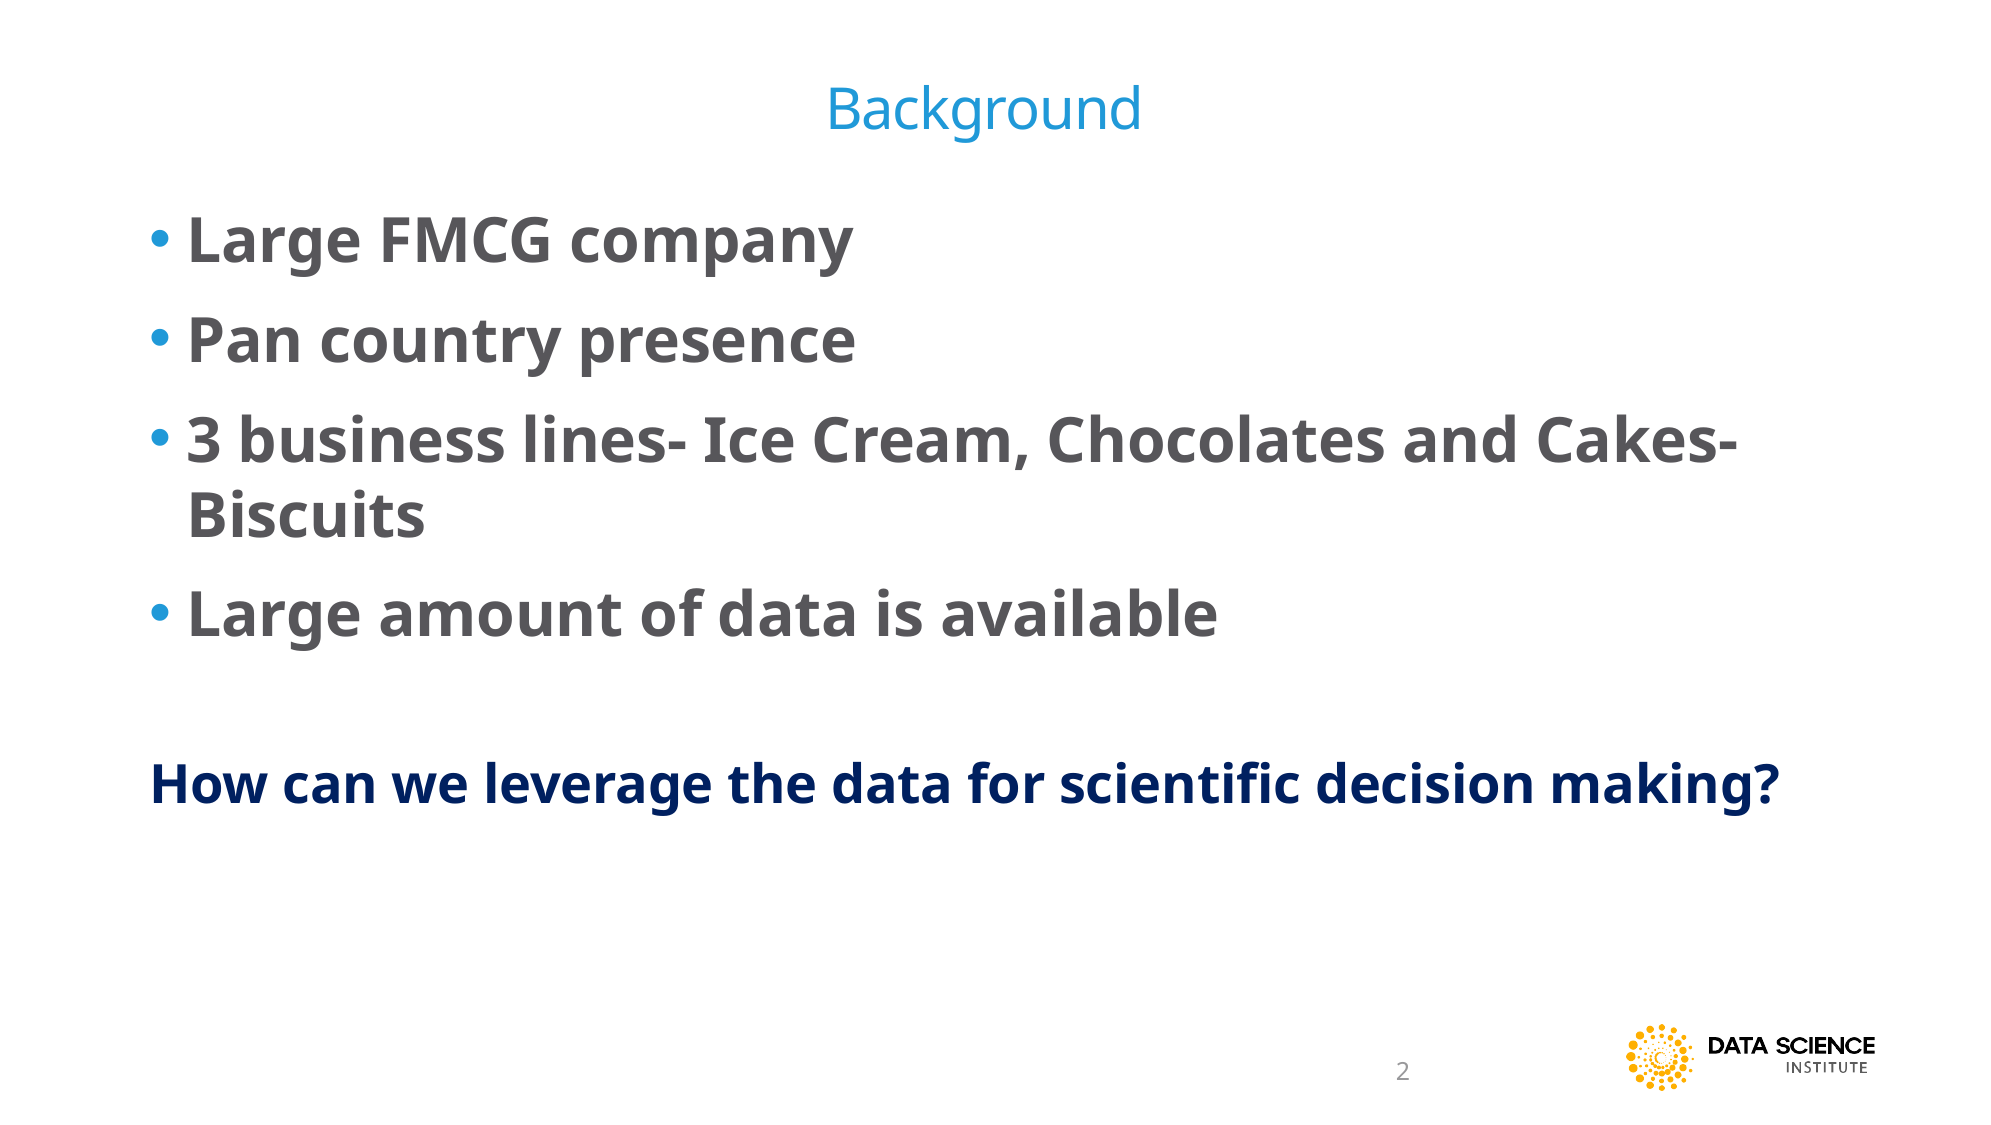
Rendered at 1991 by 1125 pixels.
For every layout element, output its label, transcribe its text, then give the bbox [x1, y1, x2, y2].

title Background [309, 31, 1660, 192]
picture [1828, 1037, 1844, 1054]
picture [1776, 1037, 1808, 1054]
picture [1845, 1037, 1862, 1054]
list Large FMCG company Pan country presence 3 business lines- Ice Cream, Chocolates and Cakes-Biscuits Large amount of data is available How can we leverage the data for scientific decision making? [149, 200, 1841, 960]
picture [1839, 1062, 1847, 1073]
picture [1792, 1062, 1801, 1073]
picture [1804, 1061, 1811, 1073]
slide_number 2 [1074, 1042, 1425, 1103]
picture [1626, 1024, 1694, 1091]
picture [1860, 1062, 1867, 1073]
